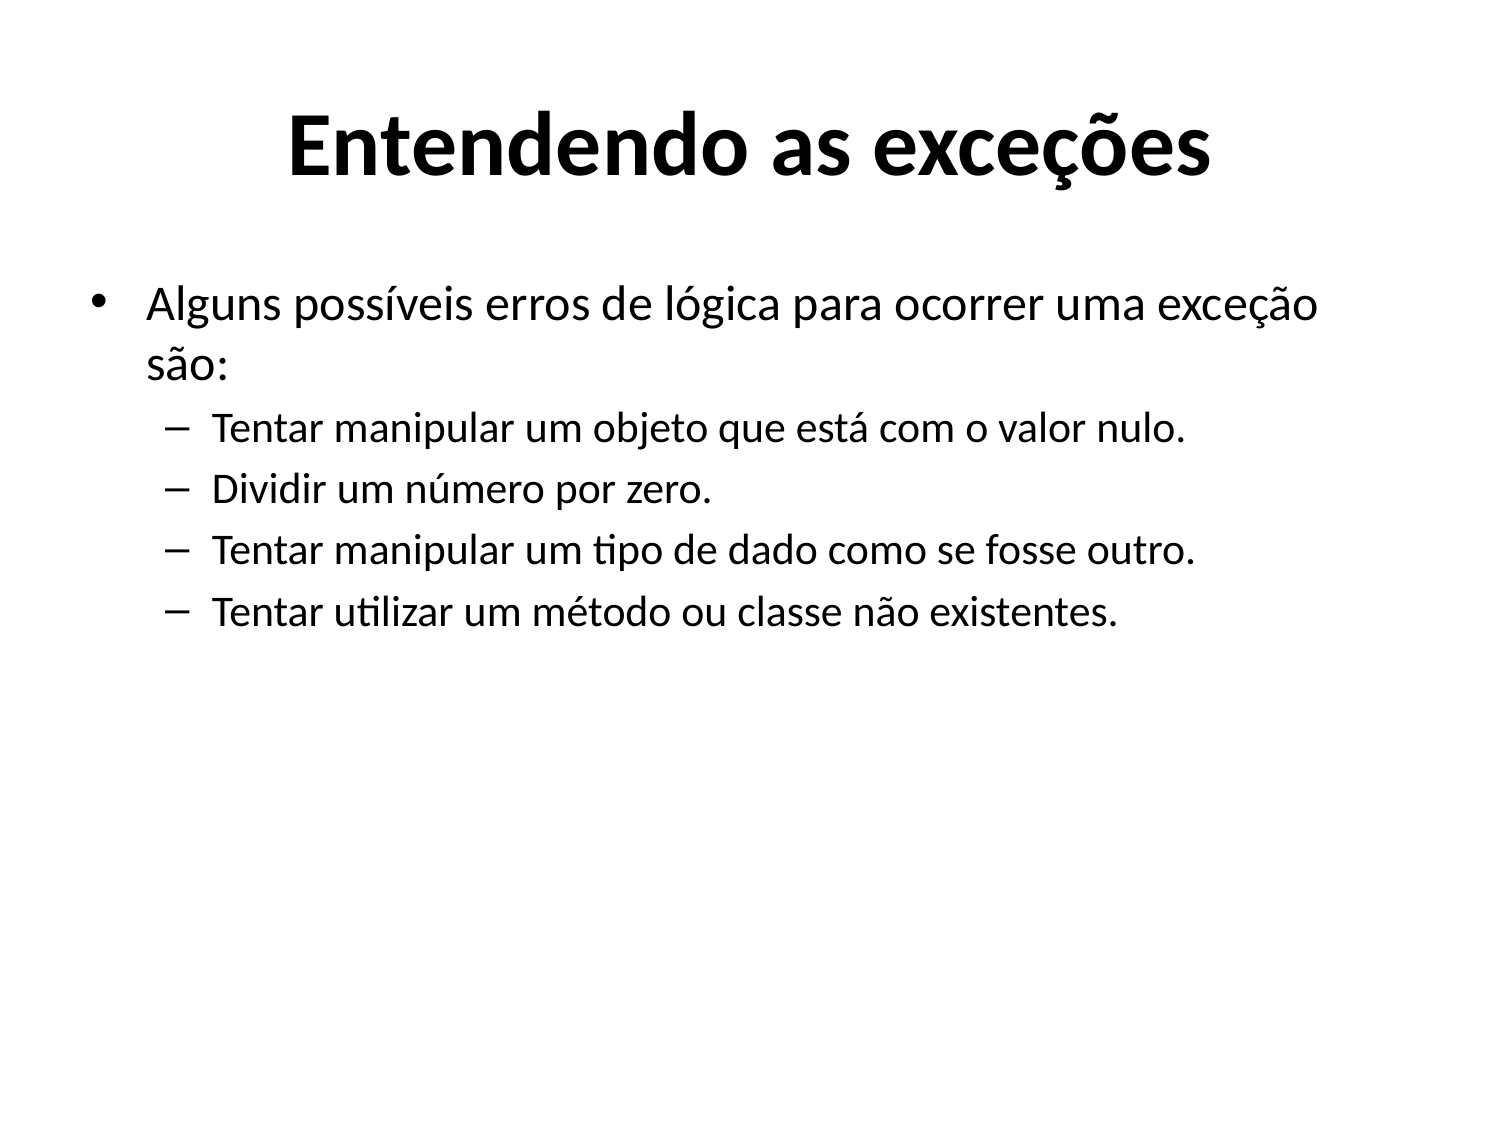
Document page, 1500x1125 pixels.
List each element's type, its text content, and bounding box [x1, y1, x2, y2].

list Alguns possíveis erros de lógica para ocorrer uma exceção são: Tentar manipular um objeto que está com o valor nulo. Dividir um número por zero. Tentar manipular um tipo de dado como se fosse outro. Tentar utilizar um método ou classe não existentes. [75, 262, 1425, 1005]
title Entendendo as exceções [75, 45, 1425, 233]
